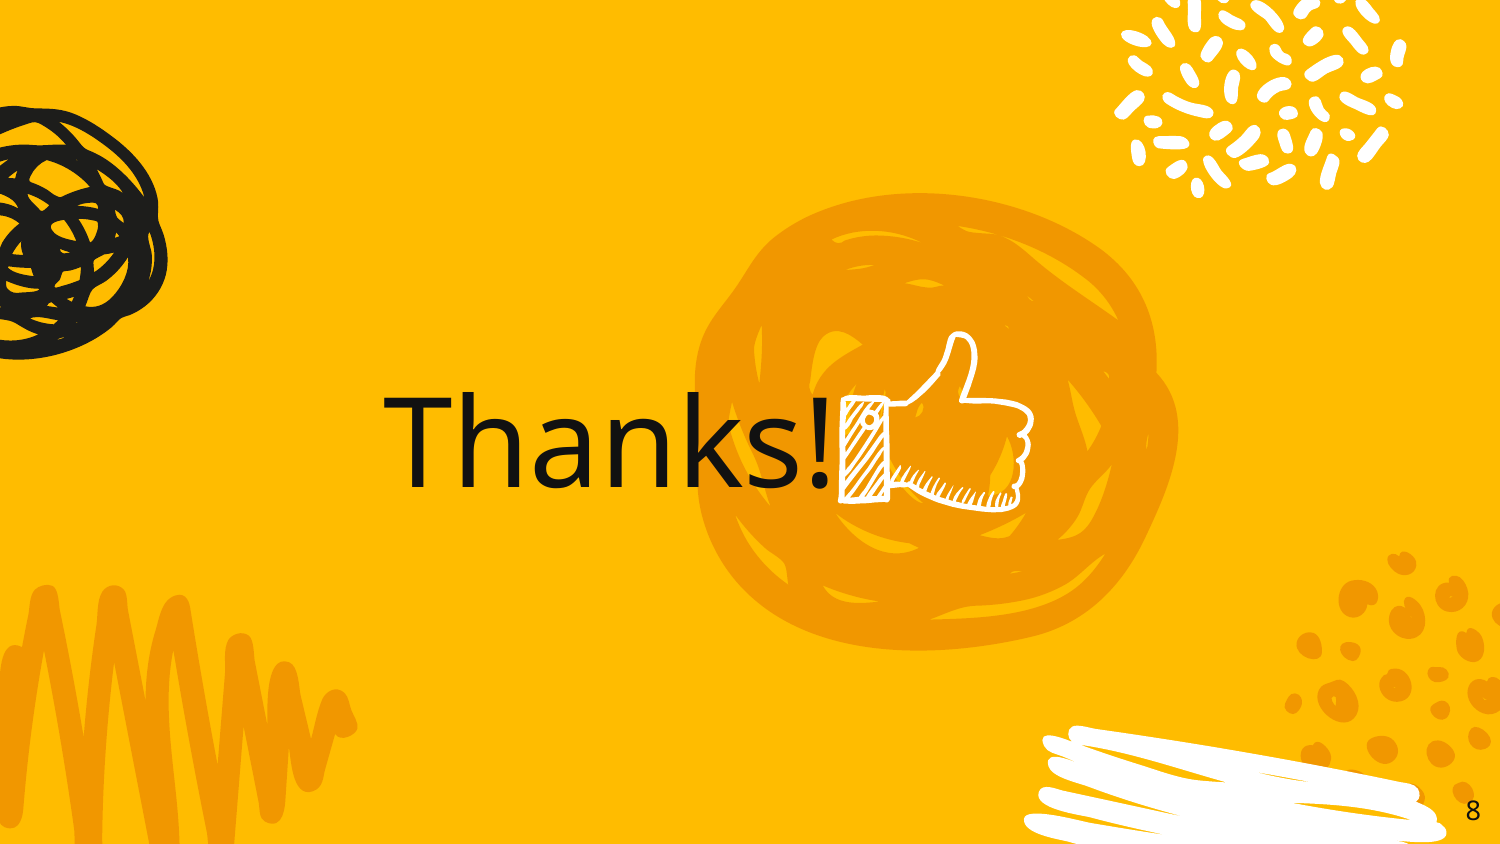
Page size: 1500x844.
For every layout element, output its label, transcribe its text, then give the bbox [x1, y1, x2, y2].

text_box [837, 331, 1034, 513]
title Thanks! [248, 322, 838, 513]
text_box [701, 193, 1179, 651]
slide_number 8 [1391, 779, 1482, 844]
